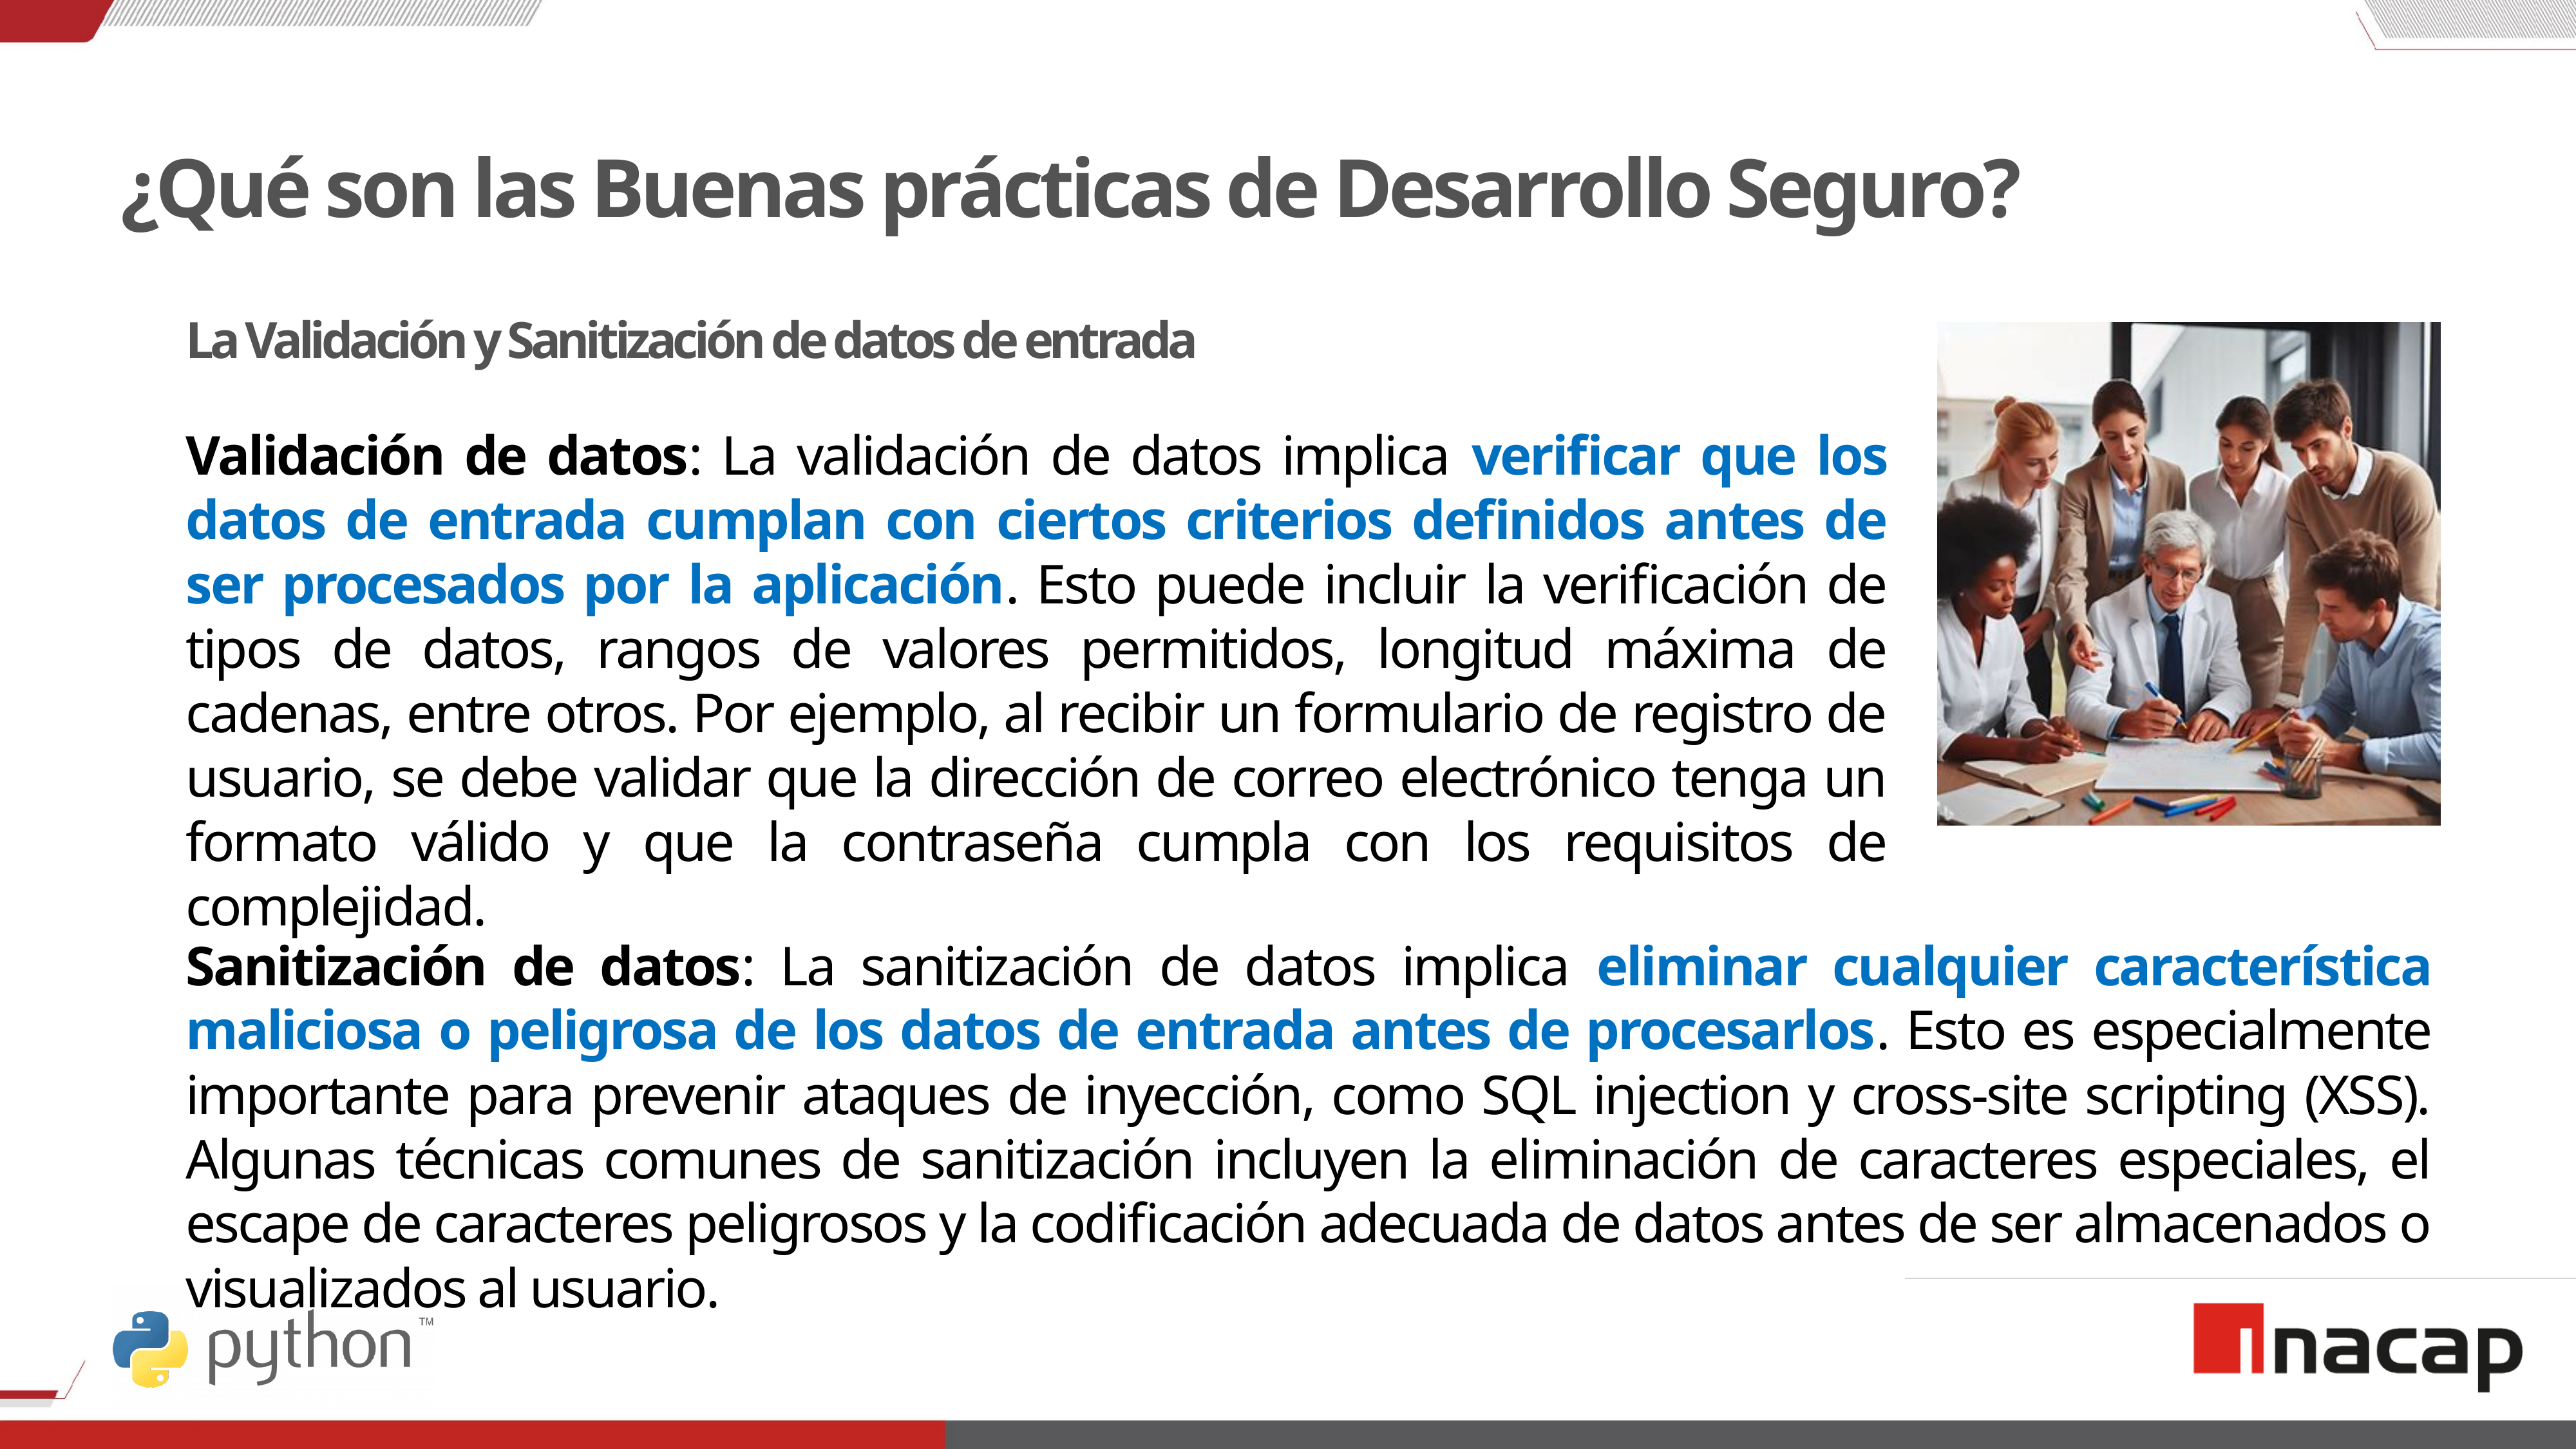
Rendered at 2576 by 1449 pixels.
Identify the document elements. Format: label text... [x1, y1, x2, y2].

picture [0, 1269, 2576, 1449]
picture [1937, 321, 2441, 826]
text_box Sanitización de datos: La sanitización de datos implica eliminar cualquier característica maliciosa o peligrosa de los datos de entrada antes de procesarlos. Esto es especialmente importante para prevenir ataques de inyección, como SQL injection y cross-site scripting (XSS). Algunas técnicas comunes de sanitización incluyen la eliminación de caracteres especiales, el escape de caracteres peligrosos y la codificación adecuada de datos antes de ser almacenados o visualizados al usuario. [176, 927, 2441, 1323]
picture [0, 0, 2576, 55]
title ¿Qué son las Buenas prácticas de Desarrollo Seguro? [110, 88, 2431, 283]
text_box La Validación y Sanitización de datos de entrada [176, 281, 1367, 395]
text_box Validación de datos: La validación de datos implica verificar que los datos de entrada cumplan con ciertos criterios definidos antes de ser procesados por la aplicación. Esto puede incluir la verificación de tipos de datos, rangos de valores permitidos, longitud máxima de cadenas, entre otros. Por ejemplo, al recibir un formulario de registro de usuario, se debe validar que la dirección de correo electrónico tenga un formato válido y que la contraseña cumpla con los requisitos de complejidad. [176, 416, 1897, 927]
